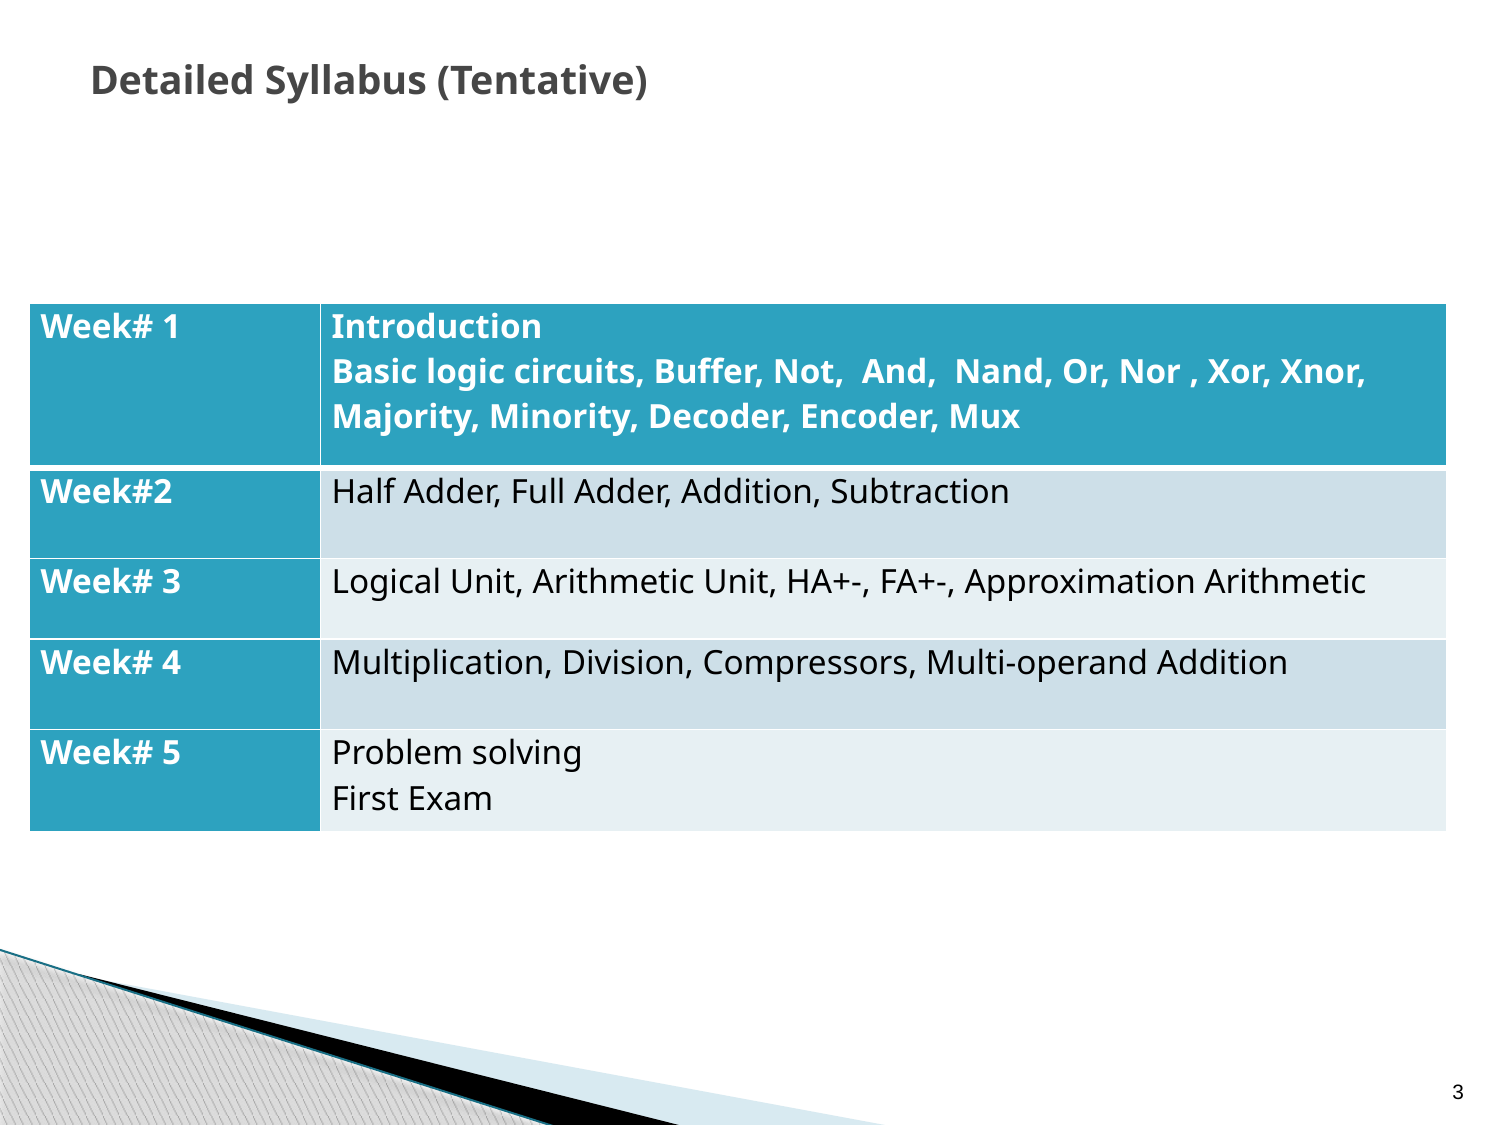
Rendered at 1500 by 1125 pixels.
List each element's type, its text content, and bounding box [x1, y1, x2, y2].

table_cell Logical Unit, Arithmetic Unit, HA+-, FA+-, Approximation Arithmetic [321, 559, 1446, 638]
table_cell Week# 4 [30, 640, 320, 729]
table_cell Multiplication, Division, Compressors, Multi-operand Addition [321, 640, 1446, 729]
table_cell Half Adder, Full Adder, Addition, Subtraction [321, 471, 1446, 558]
title Detailed Syllabus (Tentative) [75, 45, 1447, 114]
table_cell Week# 3 [30, 559, 320, 638]
table_header Introduction Basic logic circuits, Buffer, Not, And, Nand, Or, Nor , Xor, Xnor, Majority, Minority, Decoder, Encoder, Mux [321, 304, 1446, 465]
table_cell Week# 5 [30, 730, 320, 831]
table_header Week# 1 [30, 304, 320, 465]
table_cell Problem solving First Exam [321, 730, 1446, 831]
table_cell Week#2 [30, 471, 320, 558]
slide_number 3 [1418, 1051, 1479, 1112]
